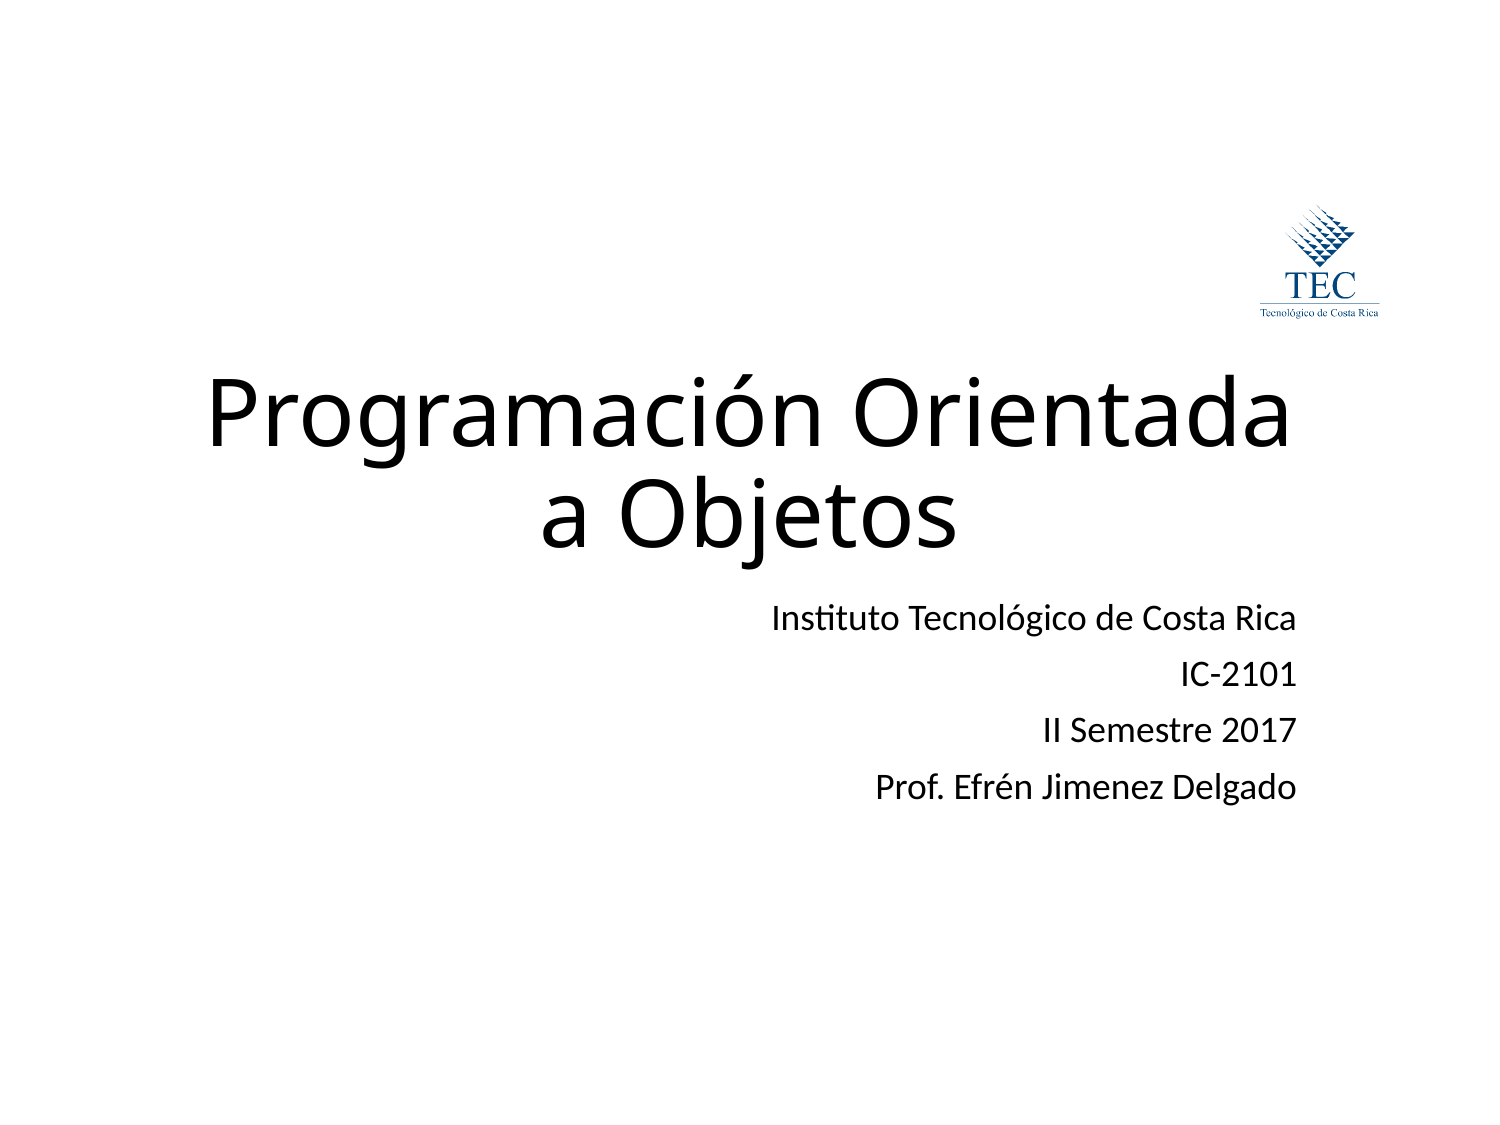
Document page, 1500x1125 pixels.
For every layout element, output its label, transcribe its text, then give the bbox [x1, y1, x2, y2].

picture [1257, 200, 1382, 321]
title Programación Orientada a Objetos [187, 184, 1313, 576]
subtitle Instituto Tecnológico de Costa Rica IC-2101 II Semestre 2017 Prof. Efrén Jimenez Delgado [187, 590, 1313, 863]
